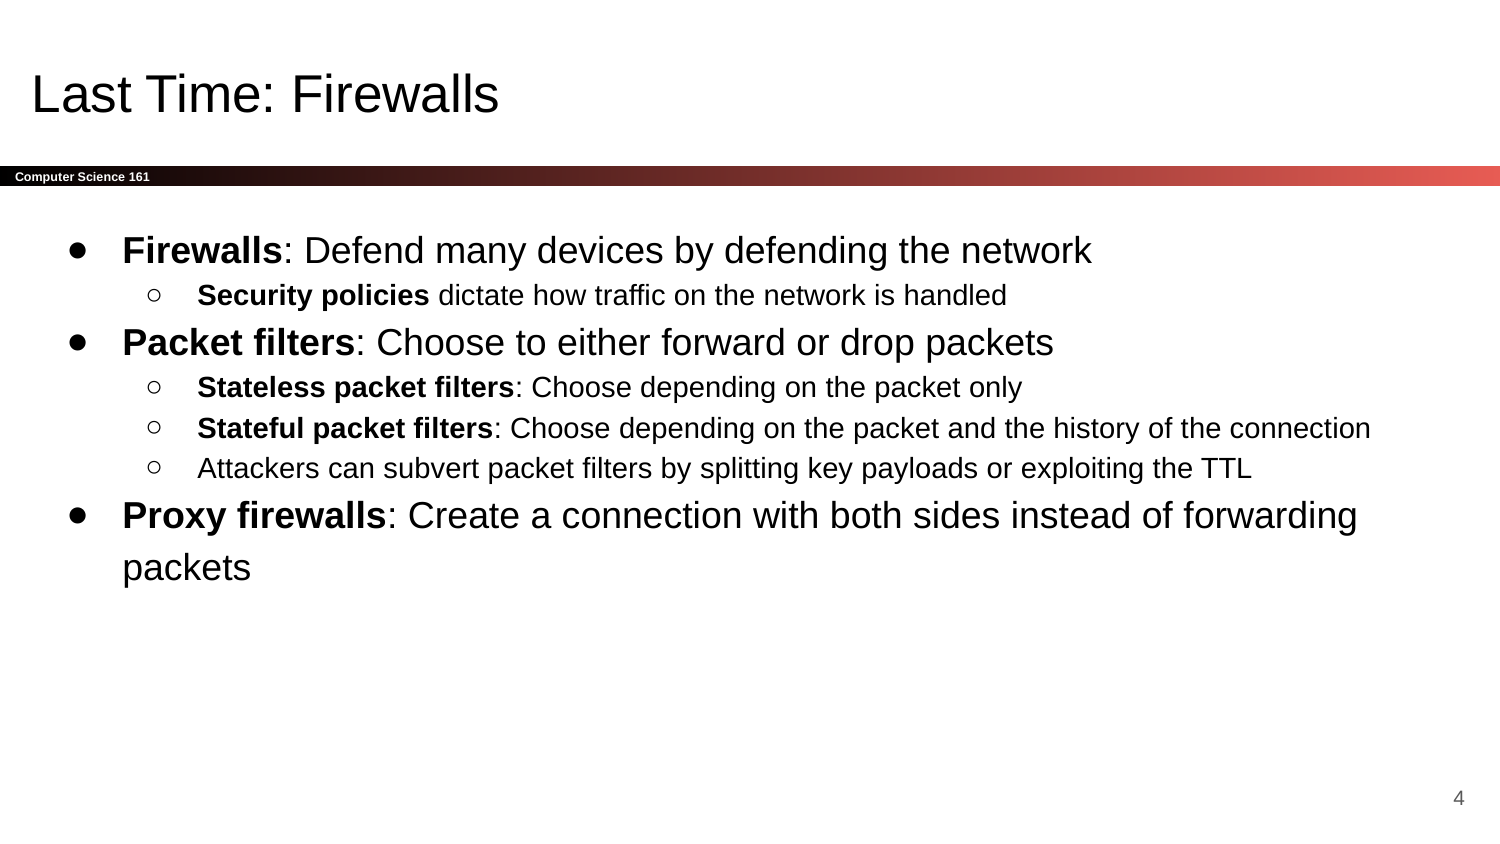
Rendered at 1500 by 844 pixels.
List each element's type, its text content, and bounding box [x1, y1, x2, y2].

list Firewalls: Defend many devices by defending the network Security policies dictate how traffic on the network is handled Packet filters: Choose to either forward or drop packets Stateless packet filters: Choose depending on the packet only Stateful packet filters: Choose depending on the packet and the history of the connection Attackers can subvert packet filters by splitting key payloads or exploiting the TTL Proxy firewalls: Create a connection with both sides instead of forwarding packets [32, 204, 1431, 823]
title Last Time: Firewalls [16, 44, 1415, 139]
slide_number ‹#› [1389, 764, 1480, 830]
